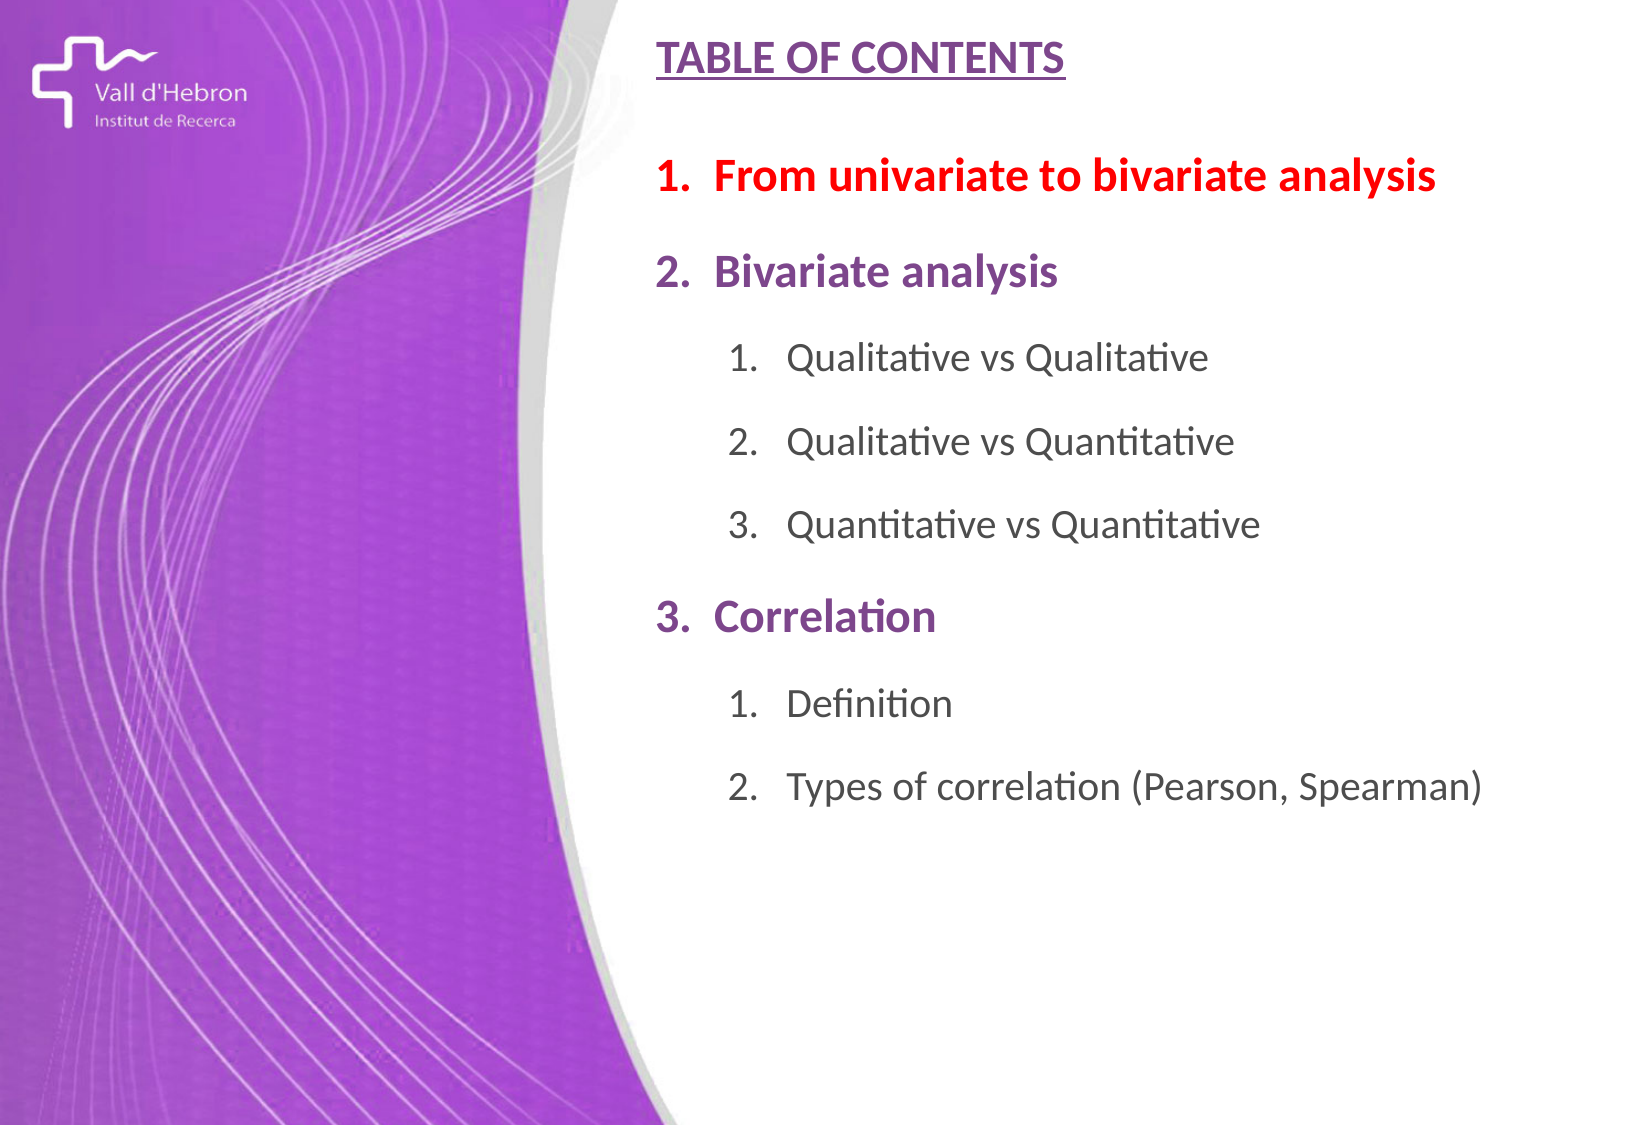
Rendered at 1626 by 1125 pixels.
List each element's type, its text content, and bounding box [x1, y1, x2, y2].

text_box TABLE OF CONTENTS [641, 18, 1553, 91]
list From univariate to bivariate analysis Bivariate analysis Qualitative vs Qualitative Qualitative vs Quantitative Quantitative vs Quantitative Correlation Definition Types of correlation (Pearson, Spearman) [640, 107, 1625, 1084]
picture [0, 0, 1626, 1125]
